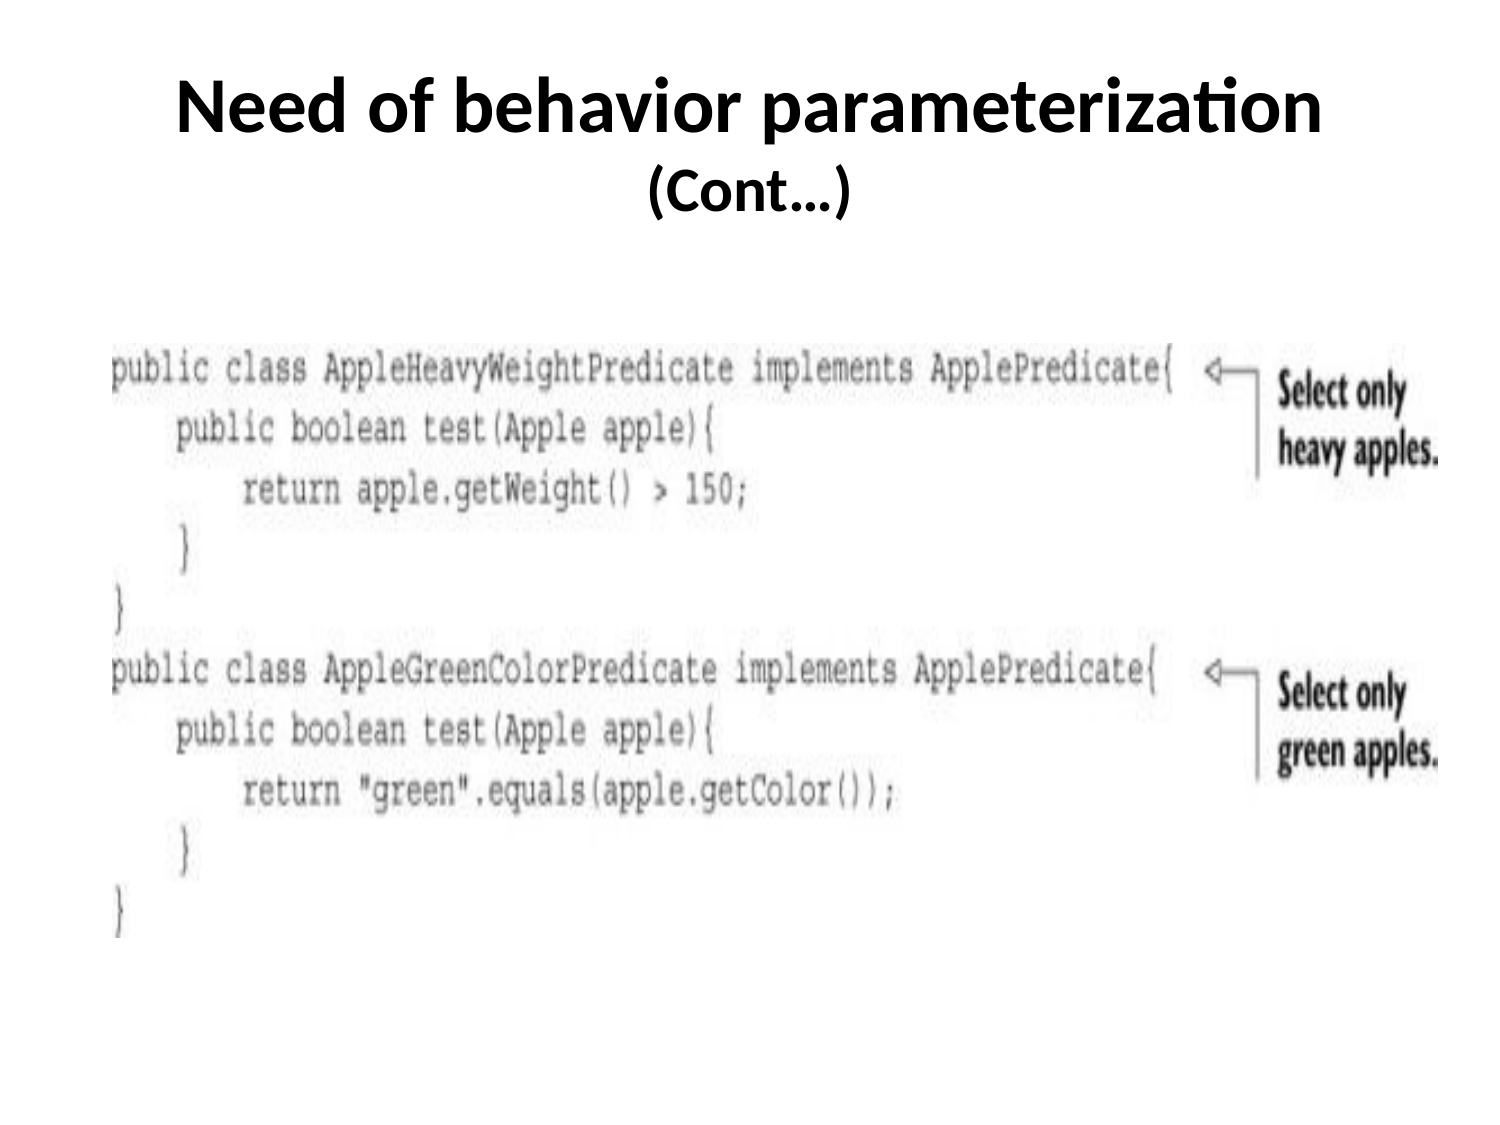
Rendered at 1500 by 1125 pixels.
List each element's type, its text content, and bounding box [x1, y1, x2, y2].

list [112, 342, 1438, 938]
title Need of behavior parameterization (Cont…) [75, 45, 1425, 233]
